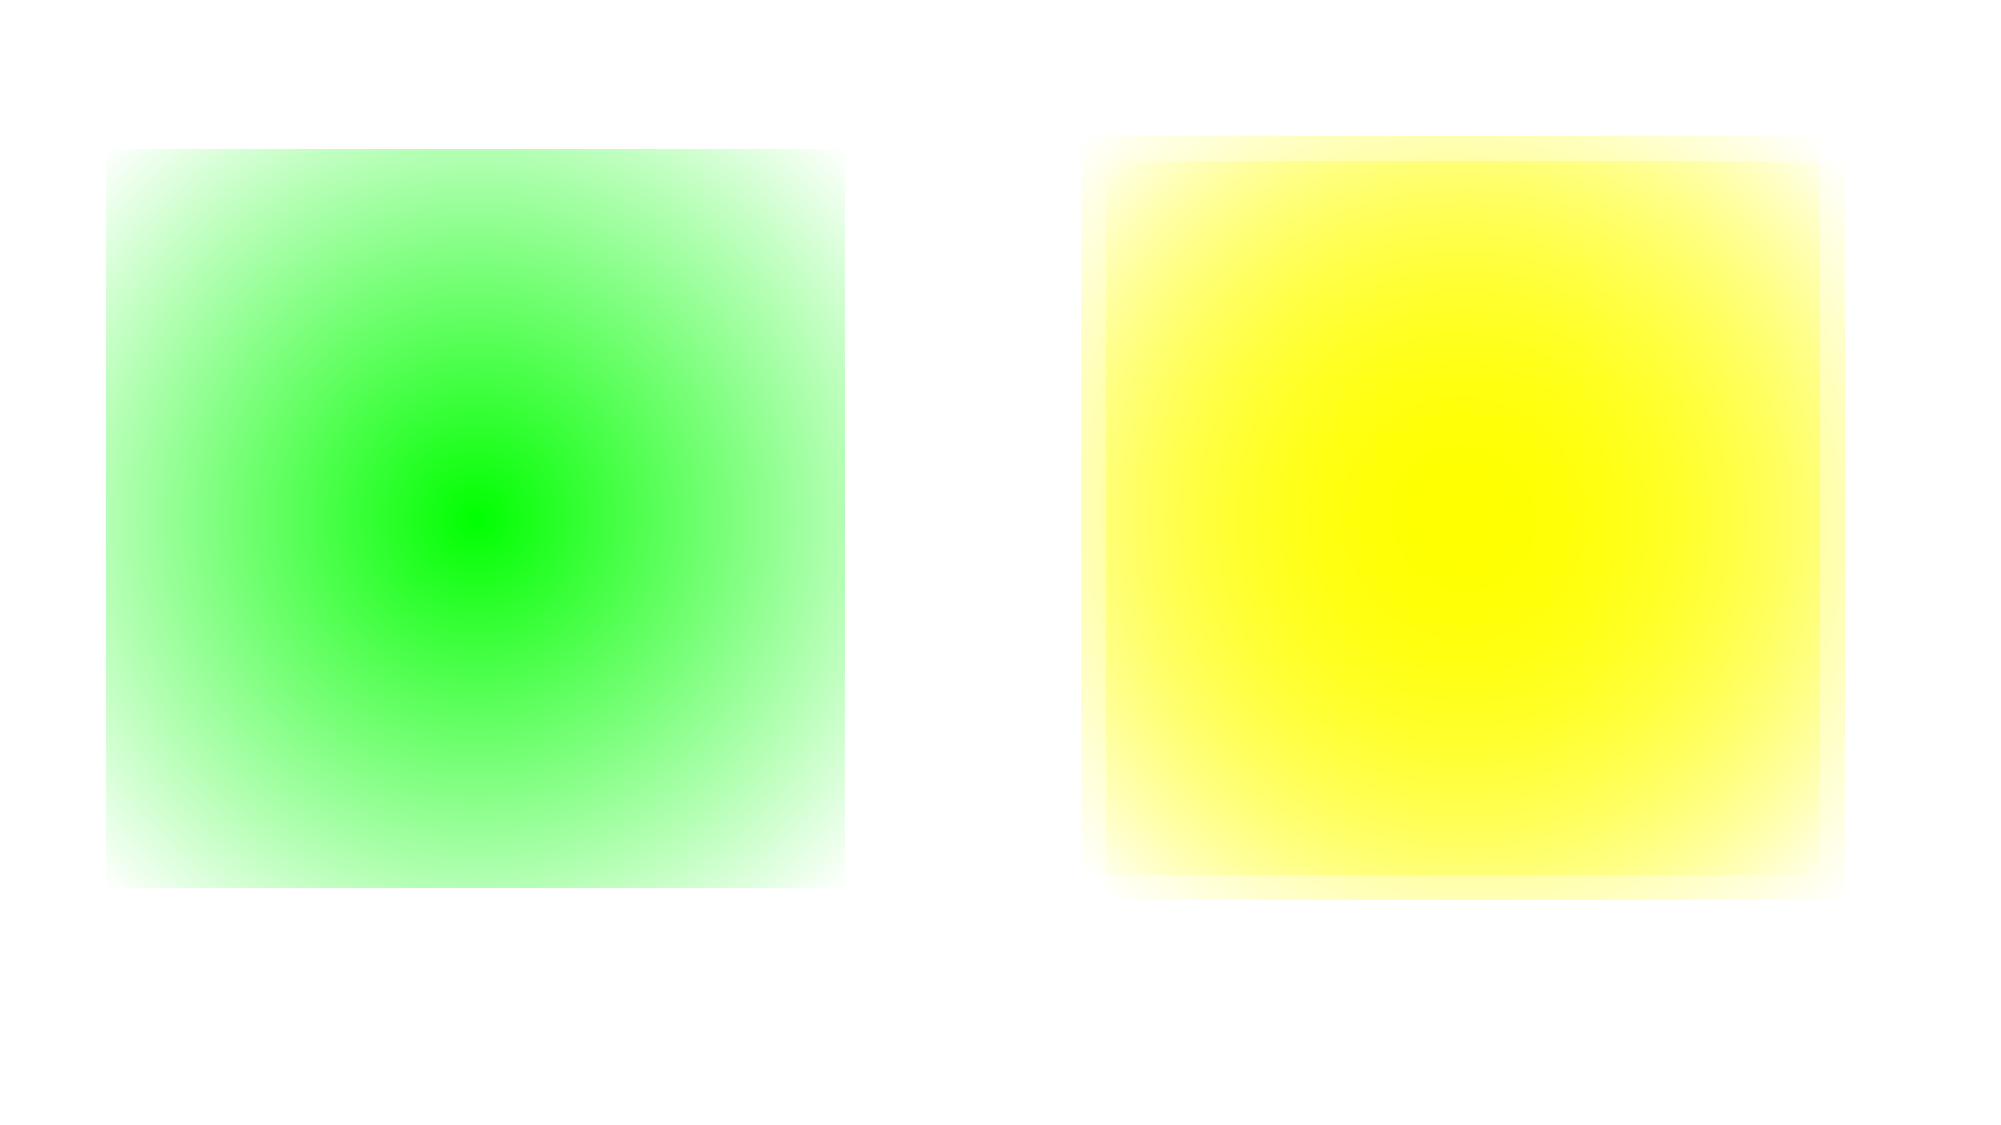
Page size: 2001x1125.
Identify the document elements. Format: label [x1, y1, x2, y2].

text_box [105, 148, 846, 889]
text_box [1080, 135, 1821, 876]
text_box [1105, 160, 1846, 901]
